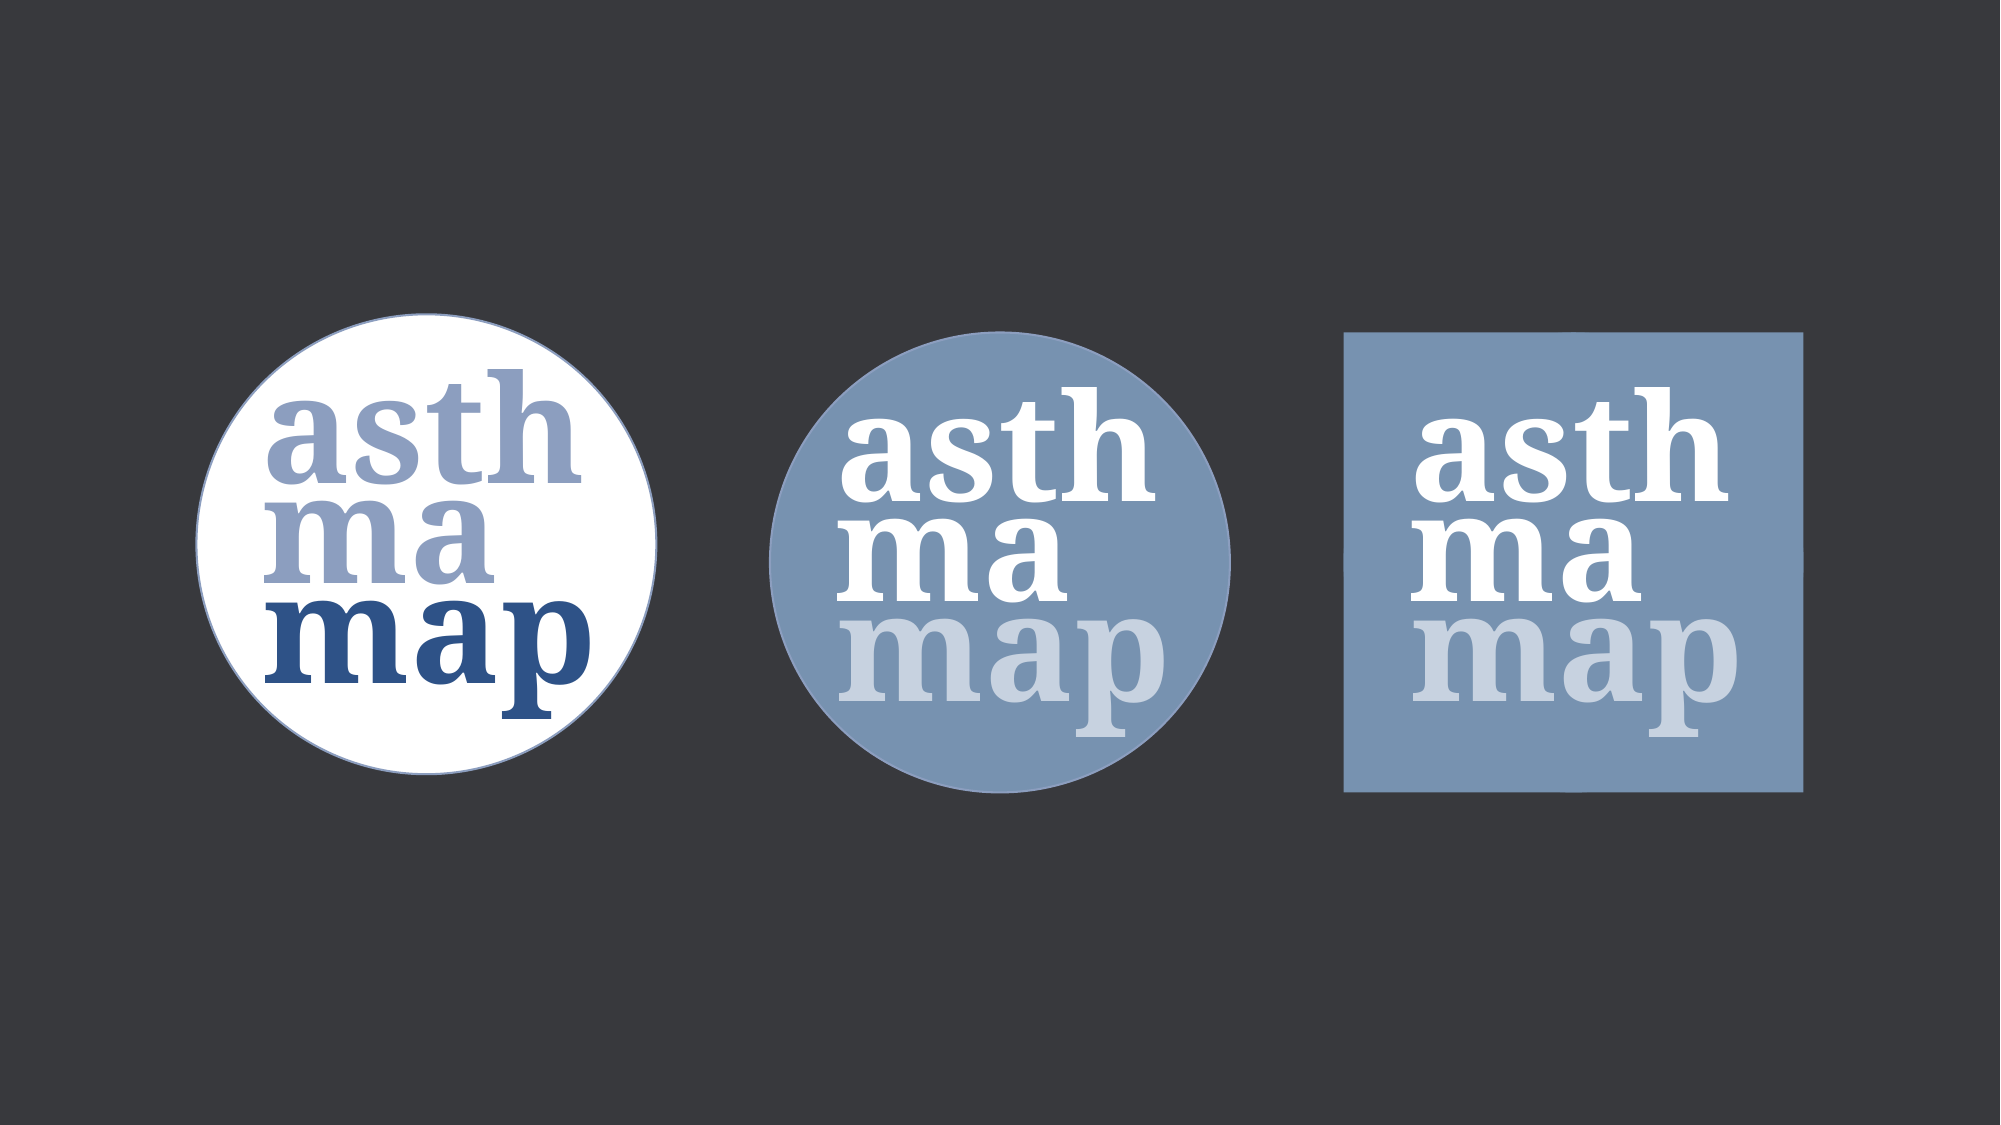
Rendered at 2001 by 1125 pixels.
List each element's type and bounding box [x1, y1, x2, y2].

text_box [0, 0, 2000, 1125]
text_box [769, 332, 1230, 793]
text_box [196, 314, 657, 775]
text_box [1343, 332, 1804, 793]
